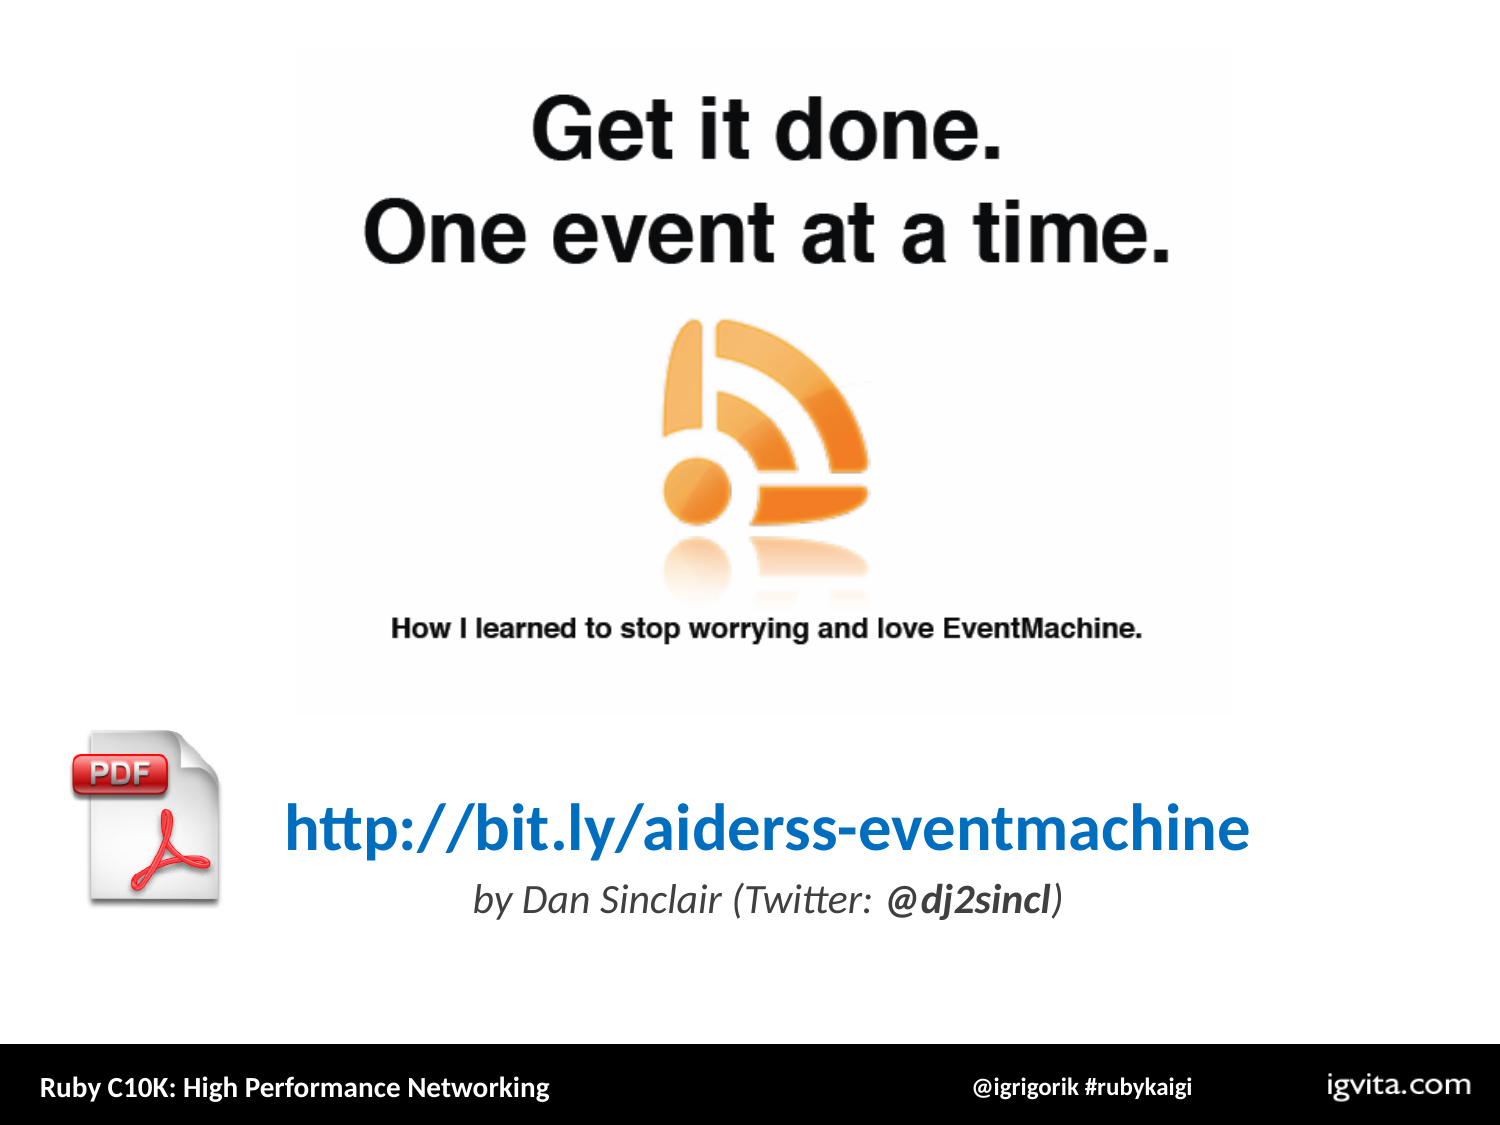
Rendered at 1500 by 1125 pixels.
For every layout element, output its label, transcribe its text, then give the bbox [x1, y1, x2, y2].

text_box http://bit.ly/aiderss-eventmachine by Dan Sinclair (Twitter: @dj2sincl) [130, 683, 1406, 930]
picture [1323, 1070, 1475, 1105]
picture [294, 48, 1234, 715]
picture [54, 728, 237, 911]
